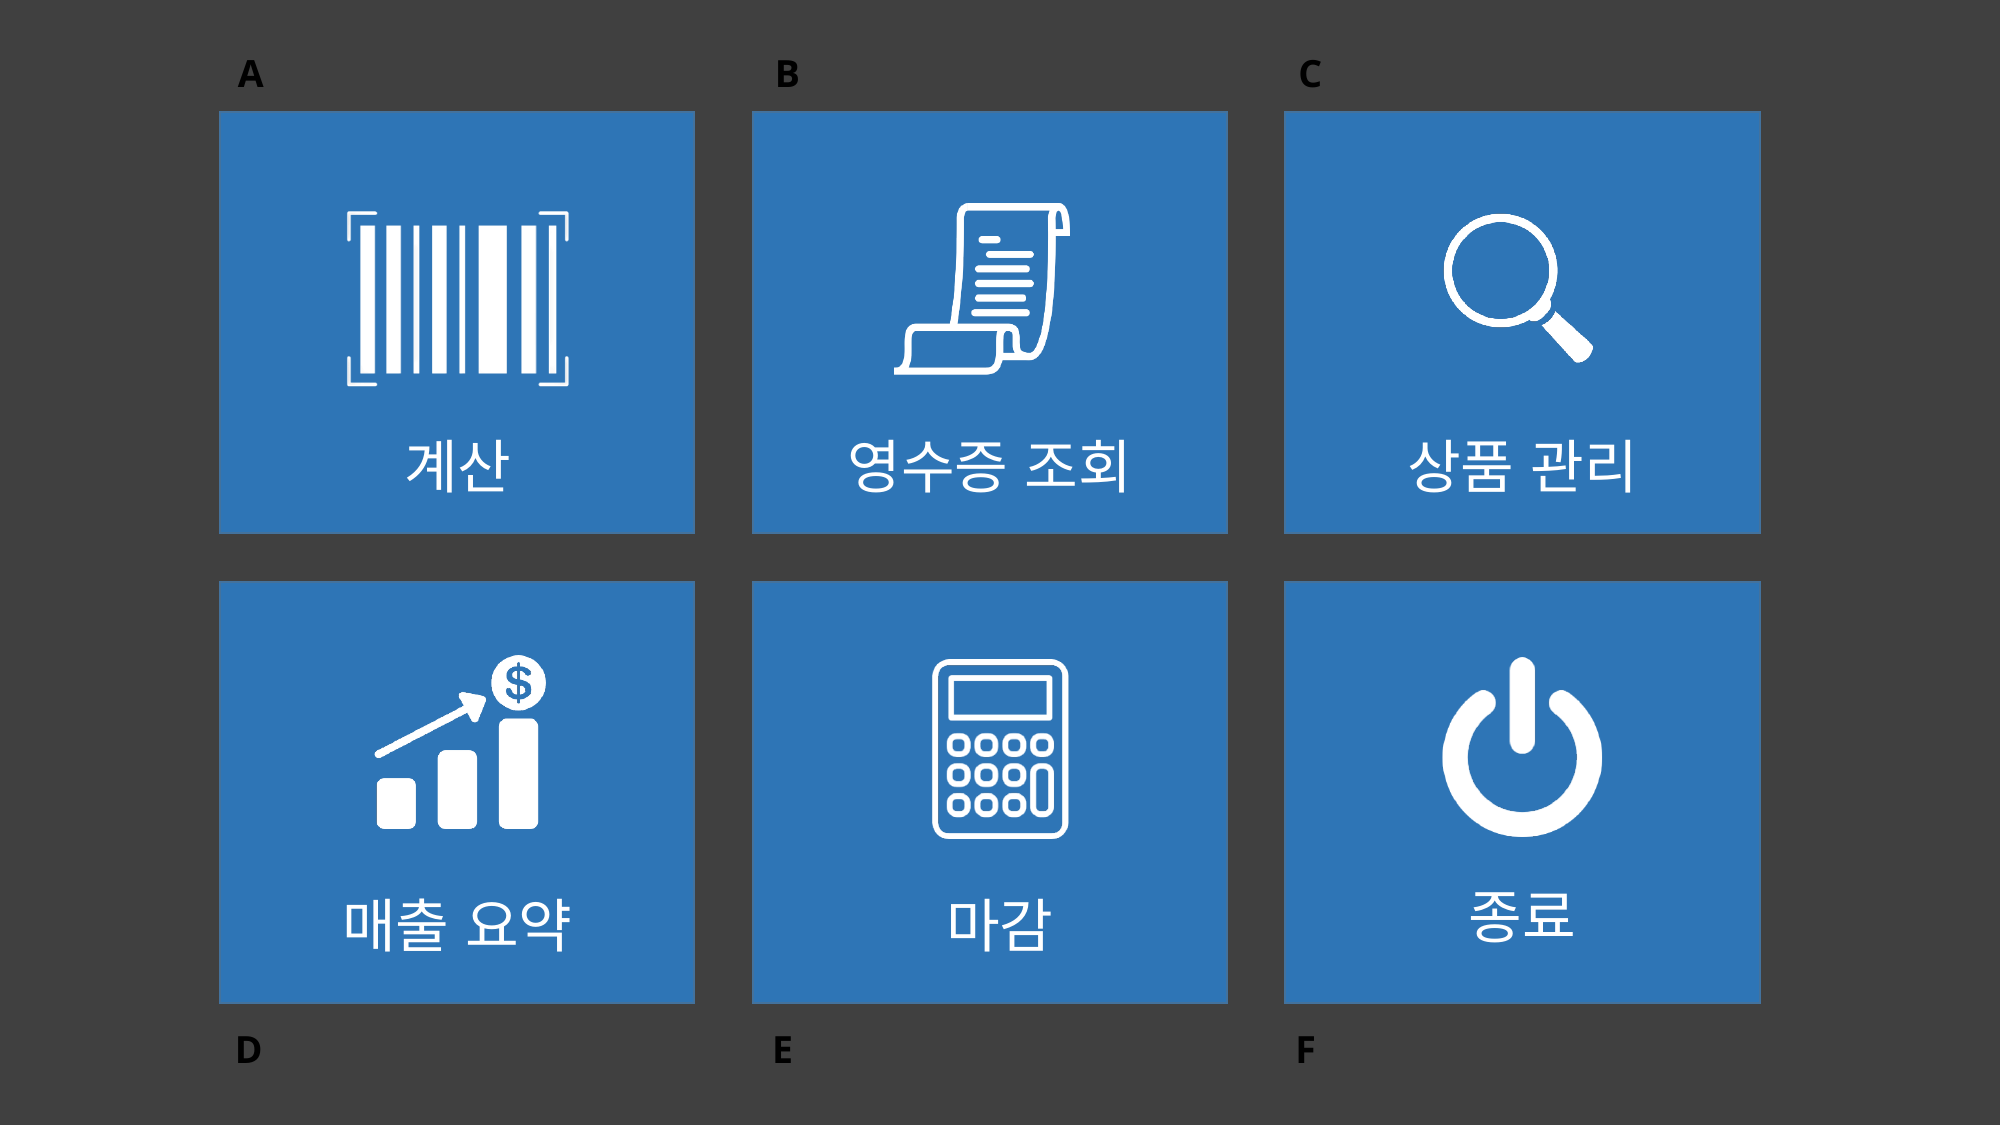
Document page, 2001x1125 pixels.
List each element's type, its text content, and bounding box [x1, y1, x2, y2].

text_box D [220, 1018, 278, 1078]
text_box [1285, 581, 1760, 1003]
text_box F [1280, 1018, 1331, 1078]
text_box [219, 112, 695, 534]
text_box E [757, 1018, 801, 1078]
text_box A [223, 42, 279, 103]
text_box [219, 581, 695, 1003]
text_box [752, 581, 1228, 1003]
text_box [752, 112, 1228, 534]
text_box C [1283, 42, 1338, 103]
text_box B [759, 42, 803, 103]
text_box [1285, 112, 1760, 534]
